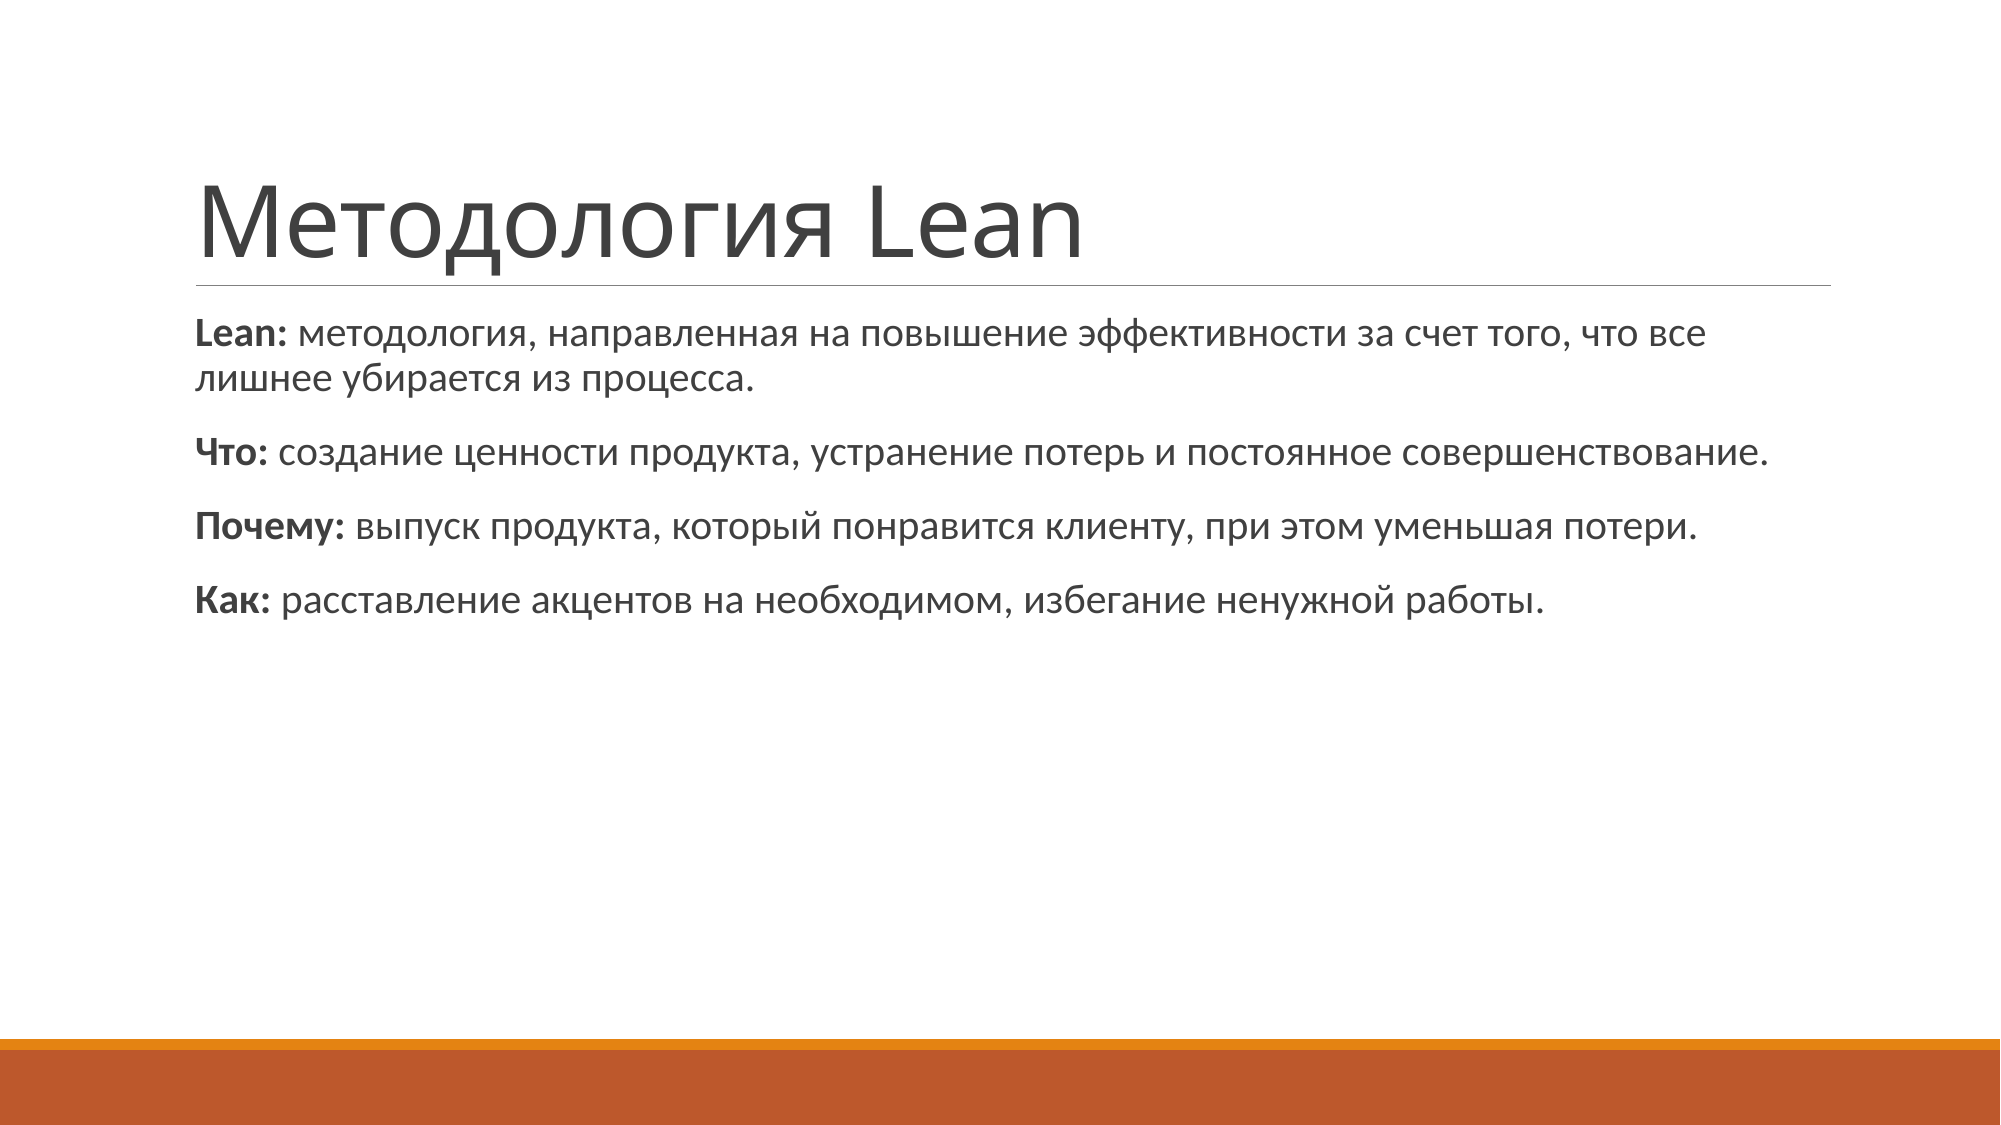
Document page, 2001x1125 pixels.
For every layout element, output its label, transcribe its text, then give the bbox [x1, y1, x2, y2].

title Методология Lean [180, 47, 1830, 285]
list Lean: методология, направленная на повышение эффективности за счет того, что все лишнее убирается из процесса. Что: создание ценности продукта, устранение потерь и постоянное совершенствование. Почему: выпуск продукта, который понравится клиенту, при этом уменьшая потери. Как: расставление акцентов на необходимом, избегание ненужной работы. [180, 302, 1830, 963]
